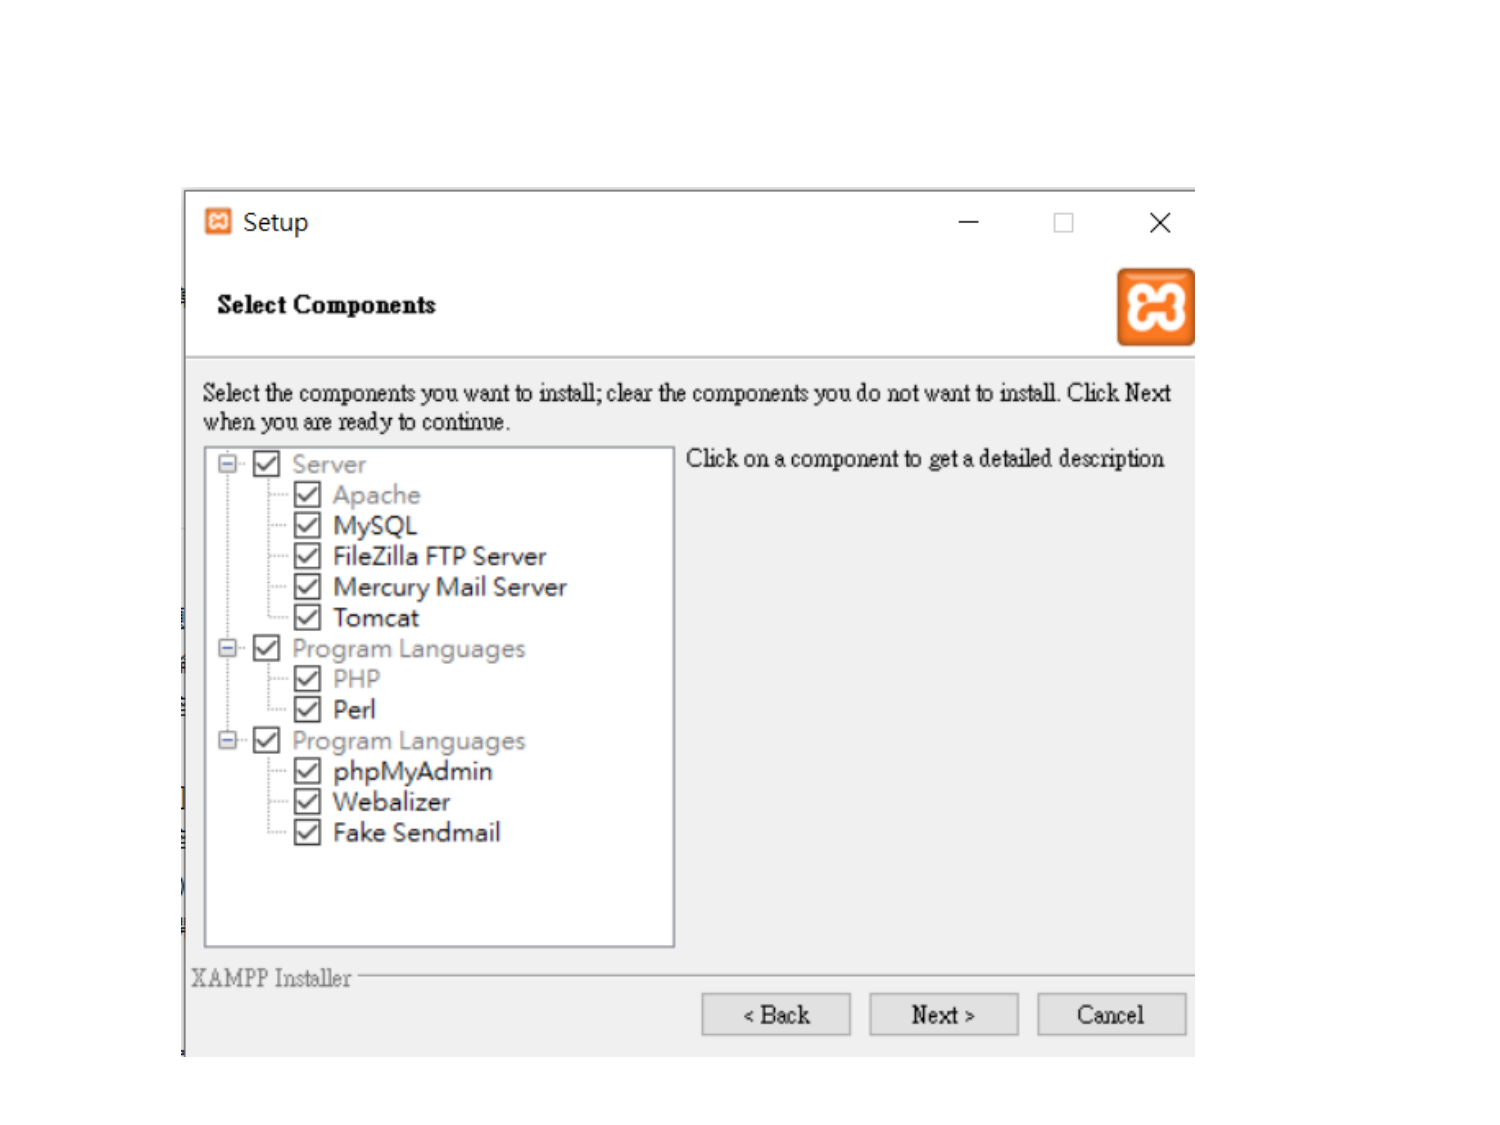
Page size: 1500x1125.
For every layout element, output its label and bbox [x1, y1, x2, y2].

list [181, 187, 1195, 1057]
